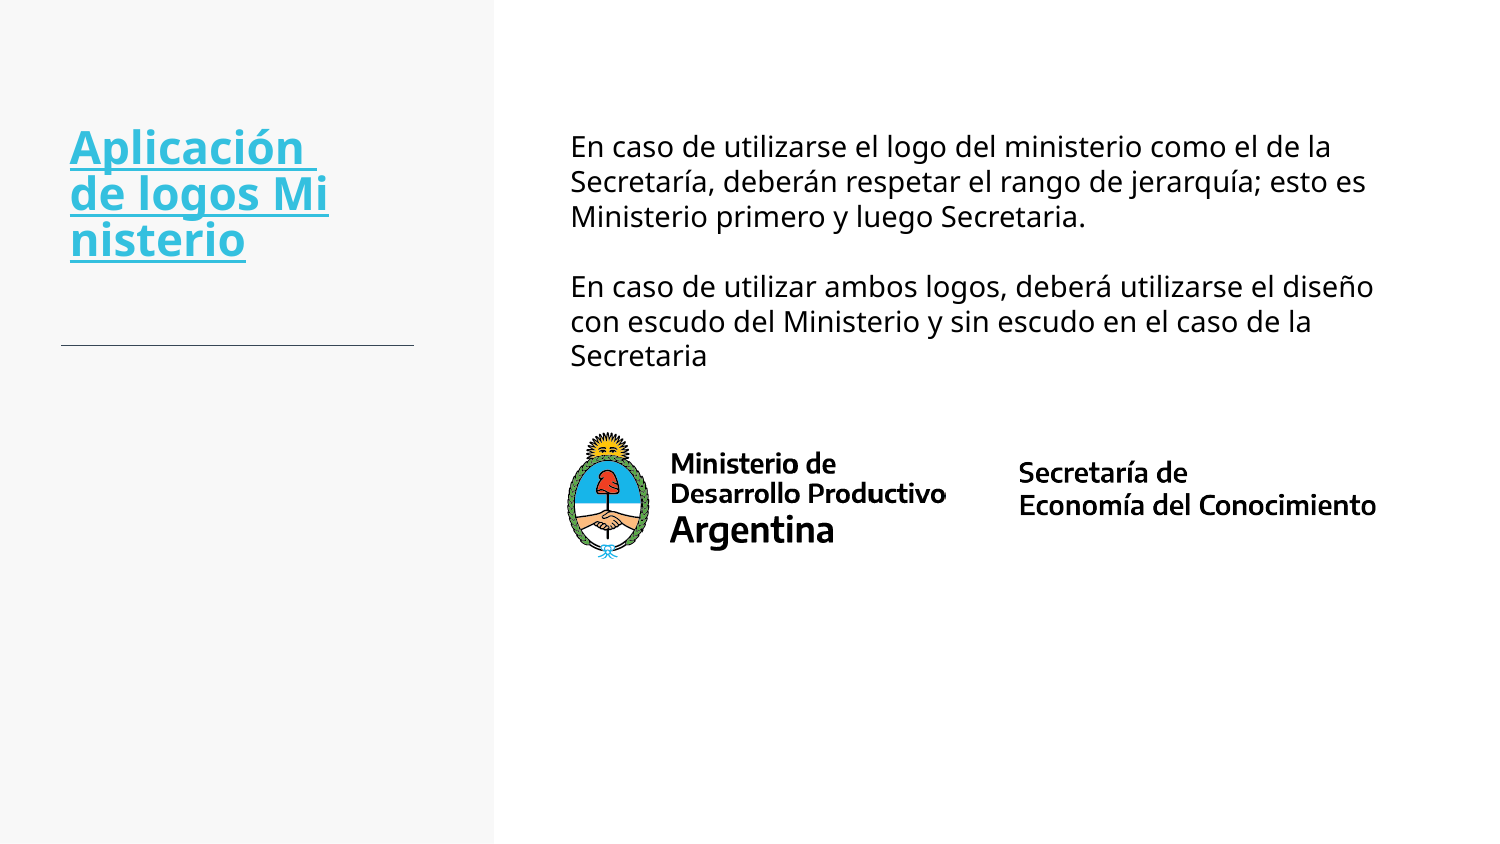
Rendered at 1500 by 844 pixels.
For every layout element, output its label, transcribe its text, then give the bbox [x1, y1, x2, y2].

text_box En caso de utilizarse el logo del ministerio como el de la Secretaría, deberán respetar el rango de jerarquía; esto es Ministerio primero y luego Secretaria. En caso de utilizar ambos logos, deberá utilizarse el diseño con escudo del Ministerio y sin escudo en el caso de la Secretaria [555, 113, 1402, 342]
text_box Aplicación de logos Ministerio [64, 112, 344, 239]
picture [1002, 449, 1393, 542]
picture [566, 432, 947, 559]
text_box [0, 0, 494, 844]
